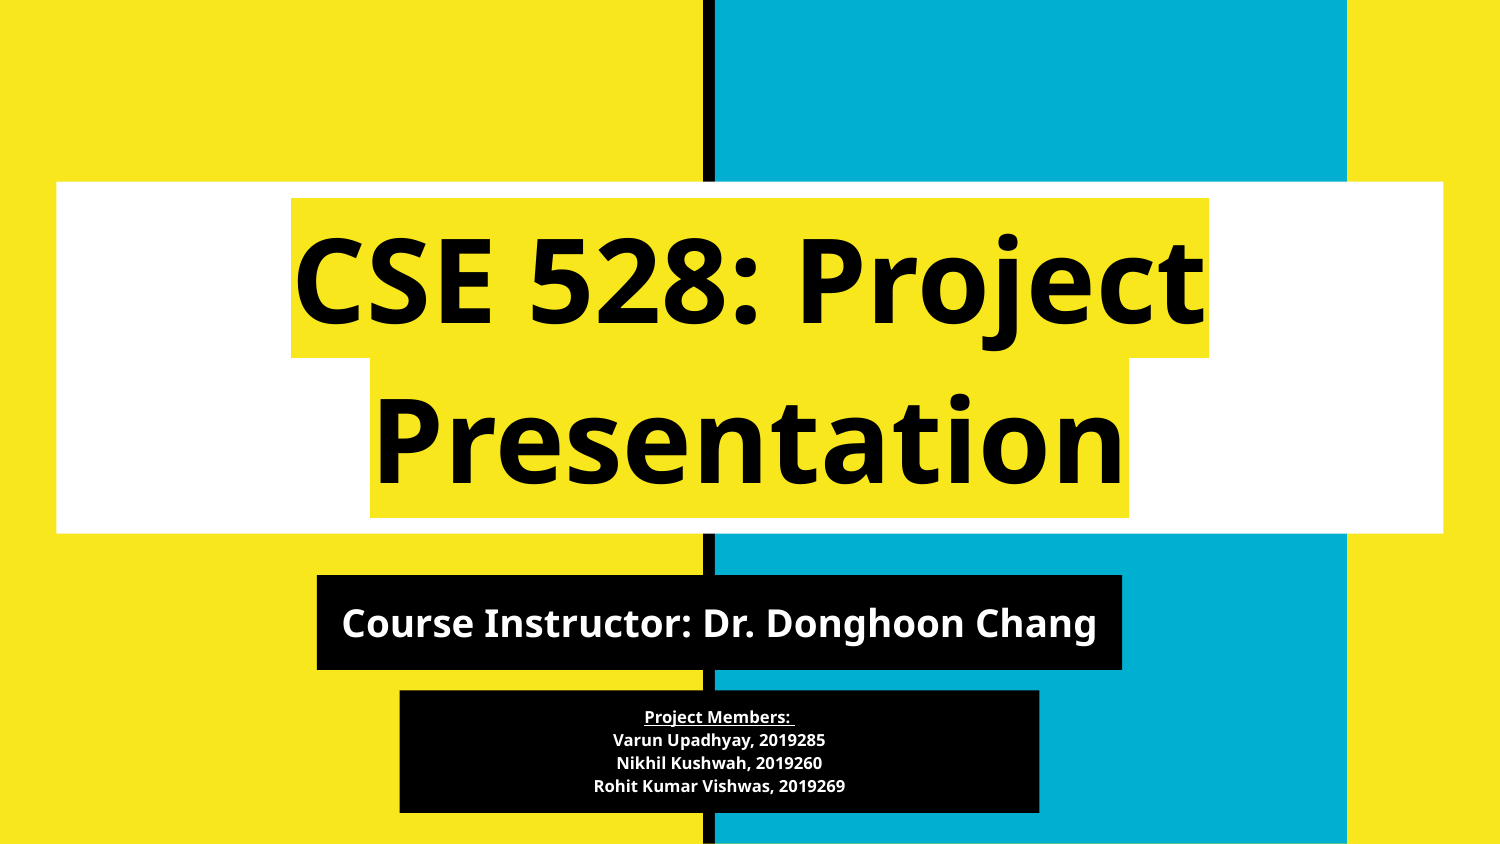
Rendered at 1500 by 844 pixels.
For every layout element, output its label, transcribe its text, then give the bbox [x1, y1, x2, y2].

subtitle Project Members: Varun Upadhyay, 2019285 Nikhil Kushwah, 2019260 Rohit Kumar Vishwas, 2019269 [399, 690, 1040, 813]
subtitle Course Instructor: Dr. Donghoon Chang [316, 575, 1123, 670]
title CSE 528: Project Presentation [56, 181, 1444, 534]
